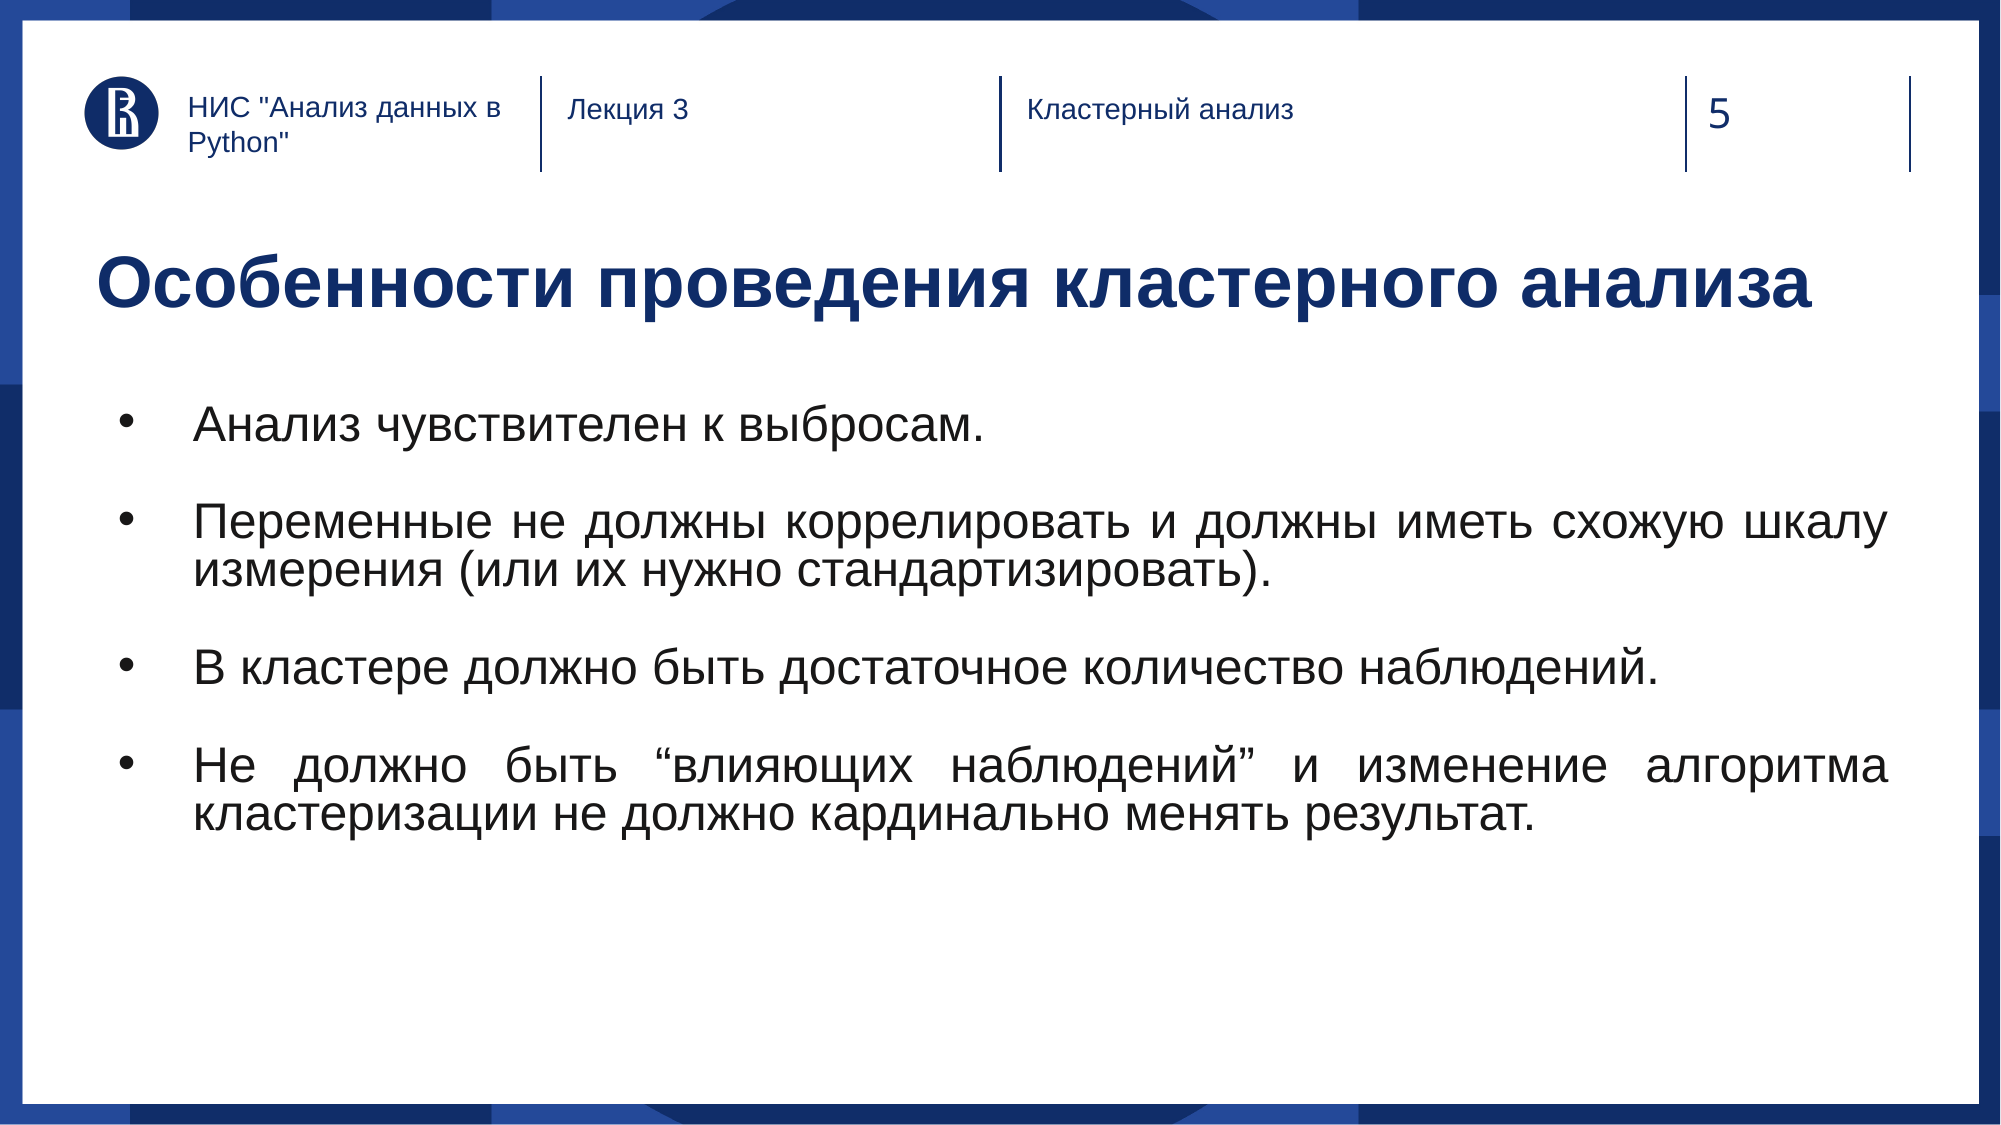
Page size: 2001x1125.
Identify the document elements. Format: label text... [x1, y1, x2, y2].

list Кластерный анализ [1026, 90, 1367, 157]
list Лекция 3 [567, 90, 907, 157]
picture [0, 0, 2001, 1125]
title Особенности проведения кластерного анализа [96, 234, 1911, 363]
list Анализ чувствителен к выбросам. Переменные не должны коррелировать и должны иметь схожую шкалу измерения (или их нужно стандартизировать). В кластере должно быть достаточное количество наблюдений. Не должно быть “влияющих наблюдений” и изменение алгоритма кластеризации не должно кардинально менять результат. [117, 402, 1889, 1034]
list НИС "Анализ данных в Python" [187, 88, 520, 157]
